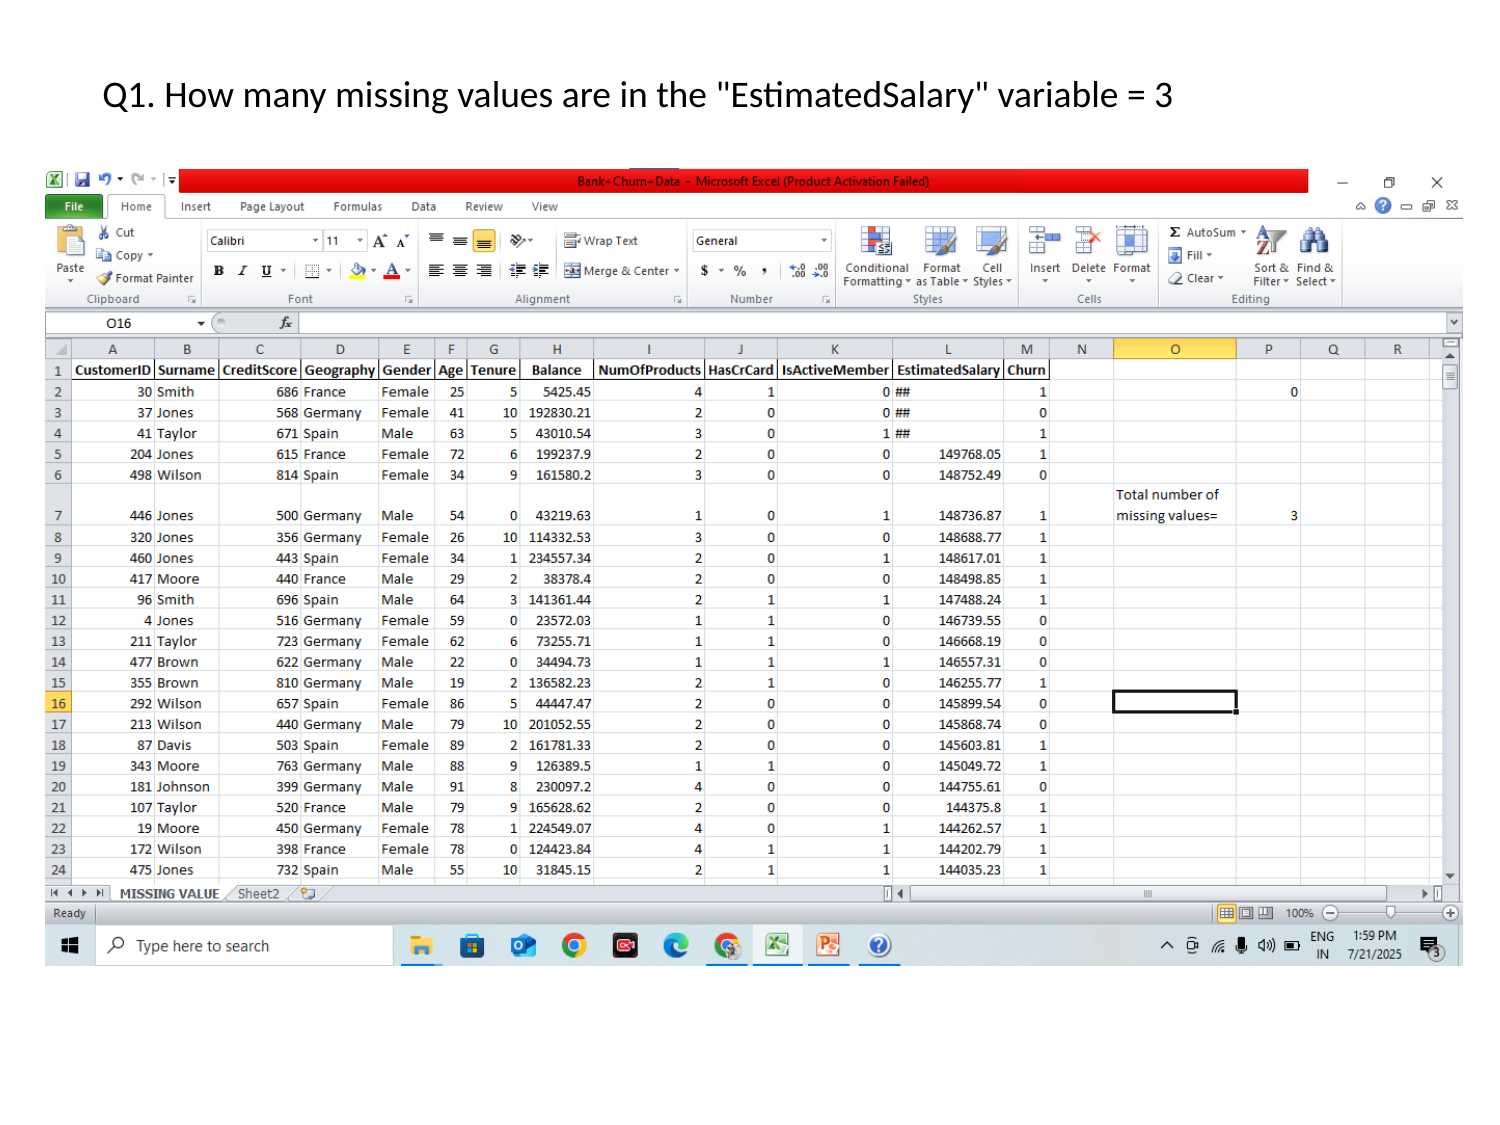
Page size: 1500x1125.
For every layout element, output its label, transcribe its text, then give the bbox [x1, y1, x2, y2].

picture [45, 168, 1463, 966]
text_box Q1. How many missing values are in the "EstimatedSalary" variable = 3 [87, 62, 1388, 166]
